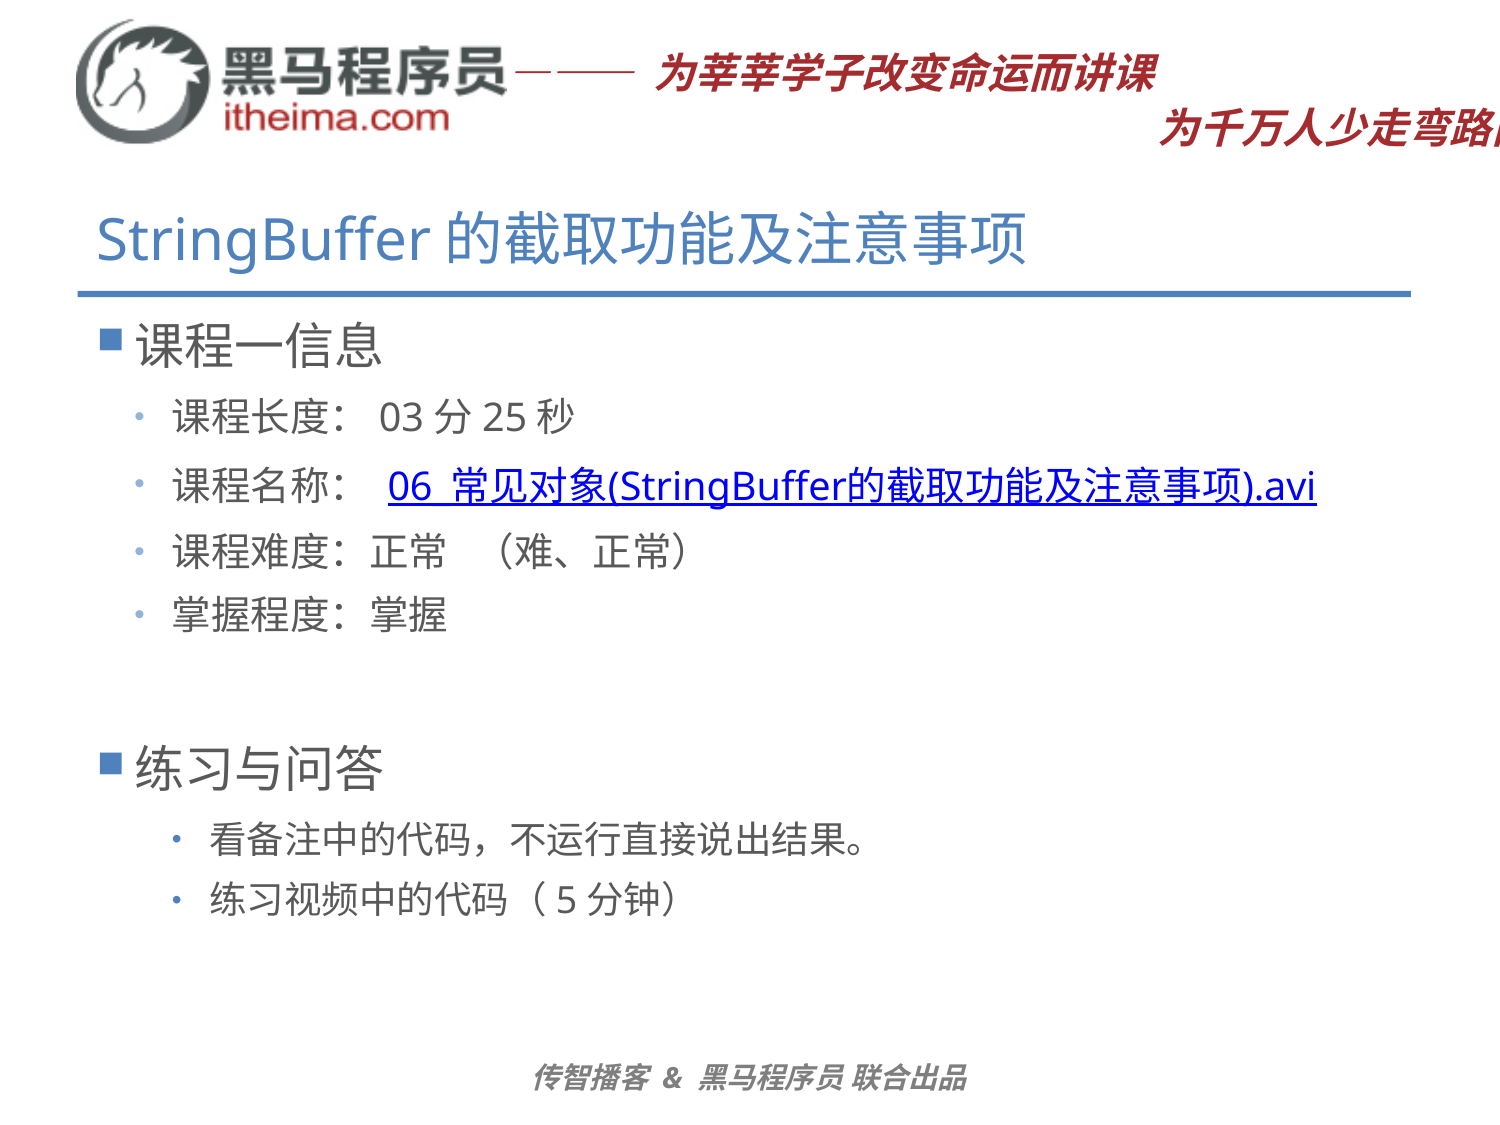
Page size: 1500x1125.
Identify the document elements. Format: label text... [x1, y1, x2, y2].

title StringBuffer的截取功能及注意事项 [81, 162, 1416, 280]
list 课程一信息 课程长度：03分25秒 课程名称： 06_常见对象(StringBuffer的截取功能及注意事项).avi 课程难度：正常 （难、正常） 掌握程度：掌握 练习与问答 看备注中的代码，不运行直接说出结果。 练习视频中的代码（5分钟） [81, 313, 1416, 1043]
picture [76, 0, 507, 161]
